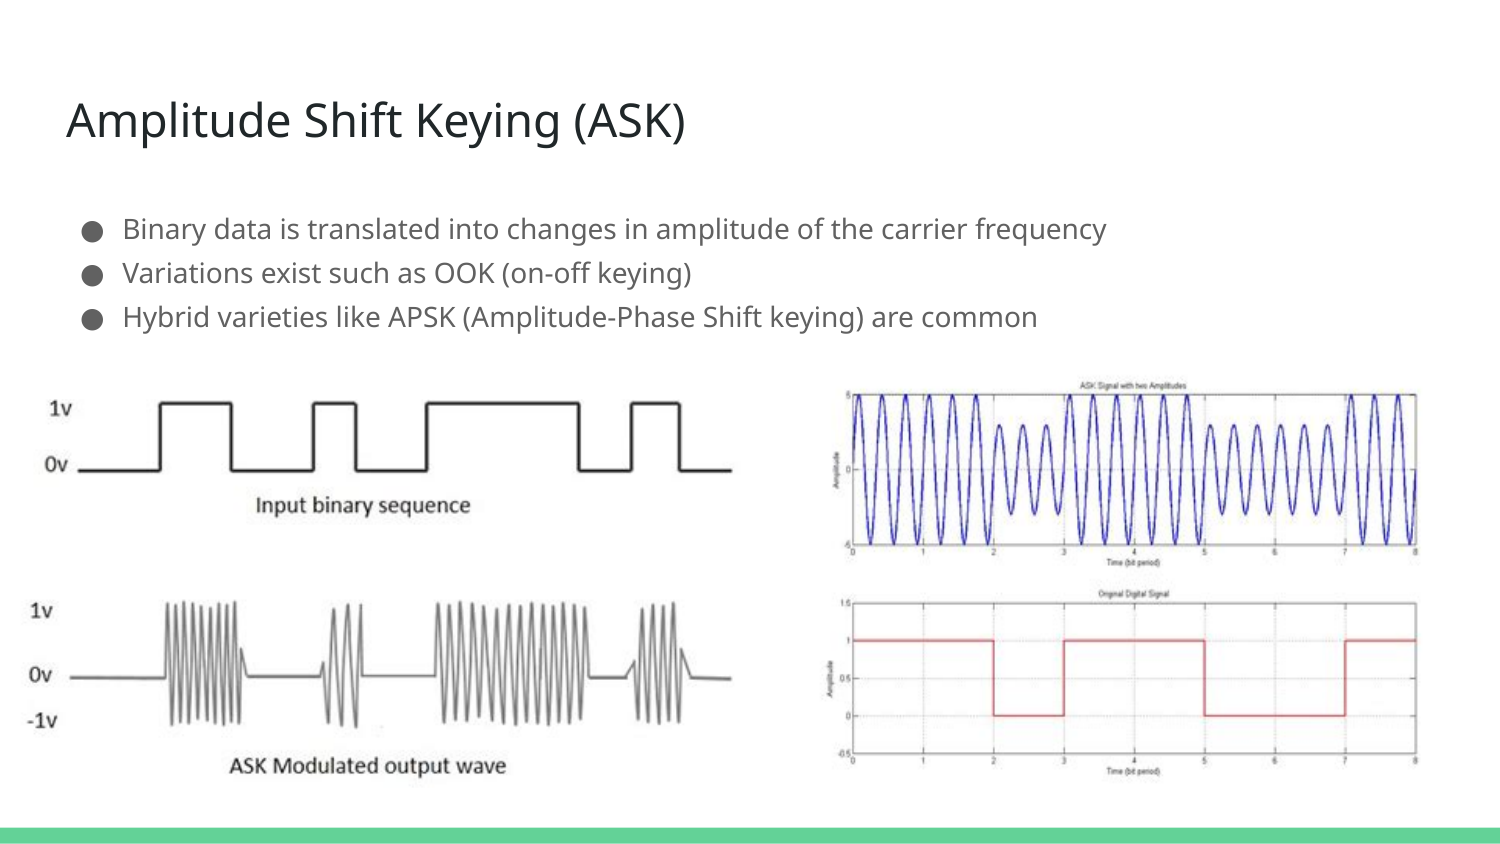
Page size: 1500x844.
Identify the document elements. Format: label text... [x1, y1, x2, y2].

picture [9, 362, 751, 803]
list Binary data is translated into changes in amplitude of the carrier frequency Variations exist such as OOK (on-off keying) Hybrid varieties like APSK (Amplitude-Phase Shift keying) are common [51, 189, 1449, 355]
title Amplitude Shift Keying (ASK) [51, 72, 1449, 167]
picture [758, 362, 1485, 803]
